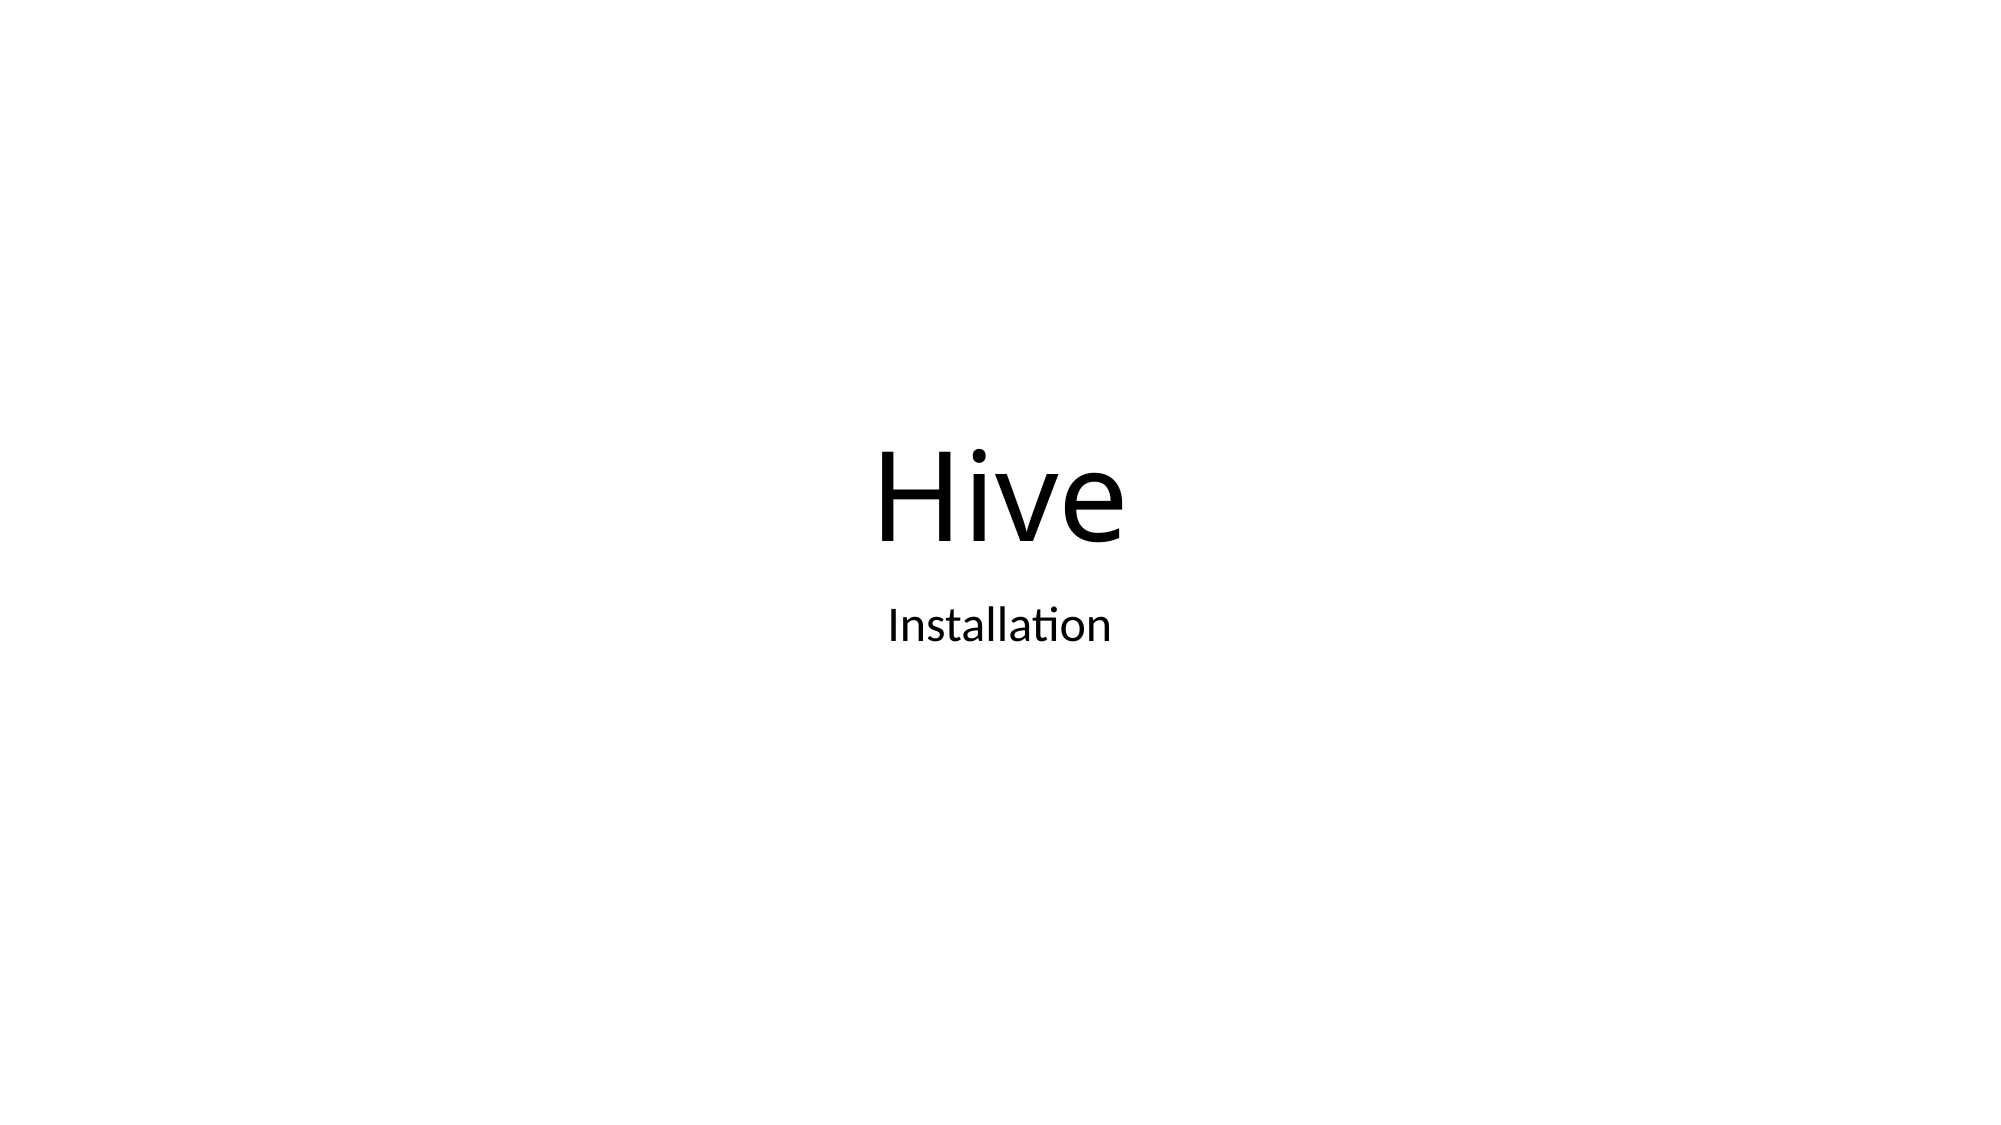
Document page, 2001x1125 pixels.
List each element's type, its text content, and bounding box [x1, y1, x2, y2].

subtitle Installation [249, 590, 1750, 863]
title Hive [249, 184, 1750, 576]
